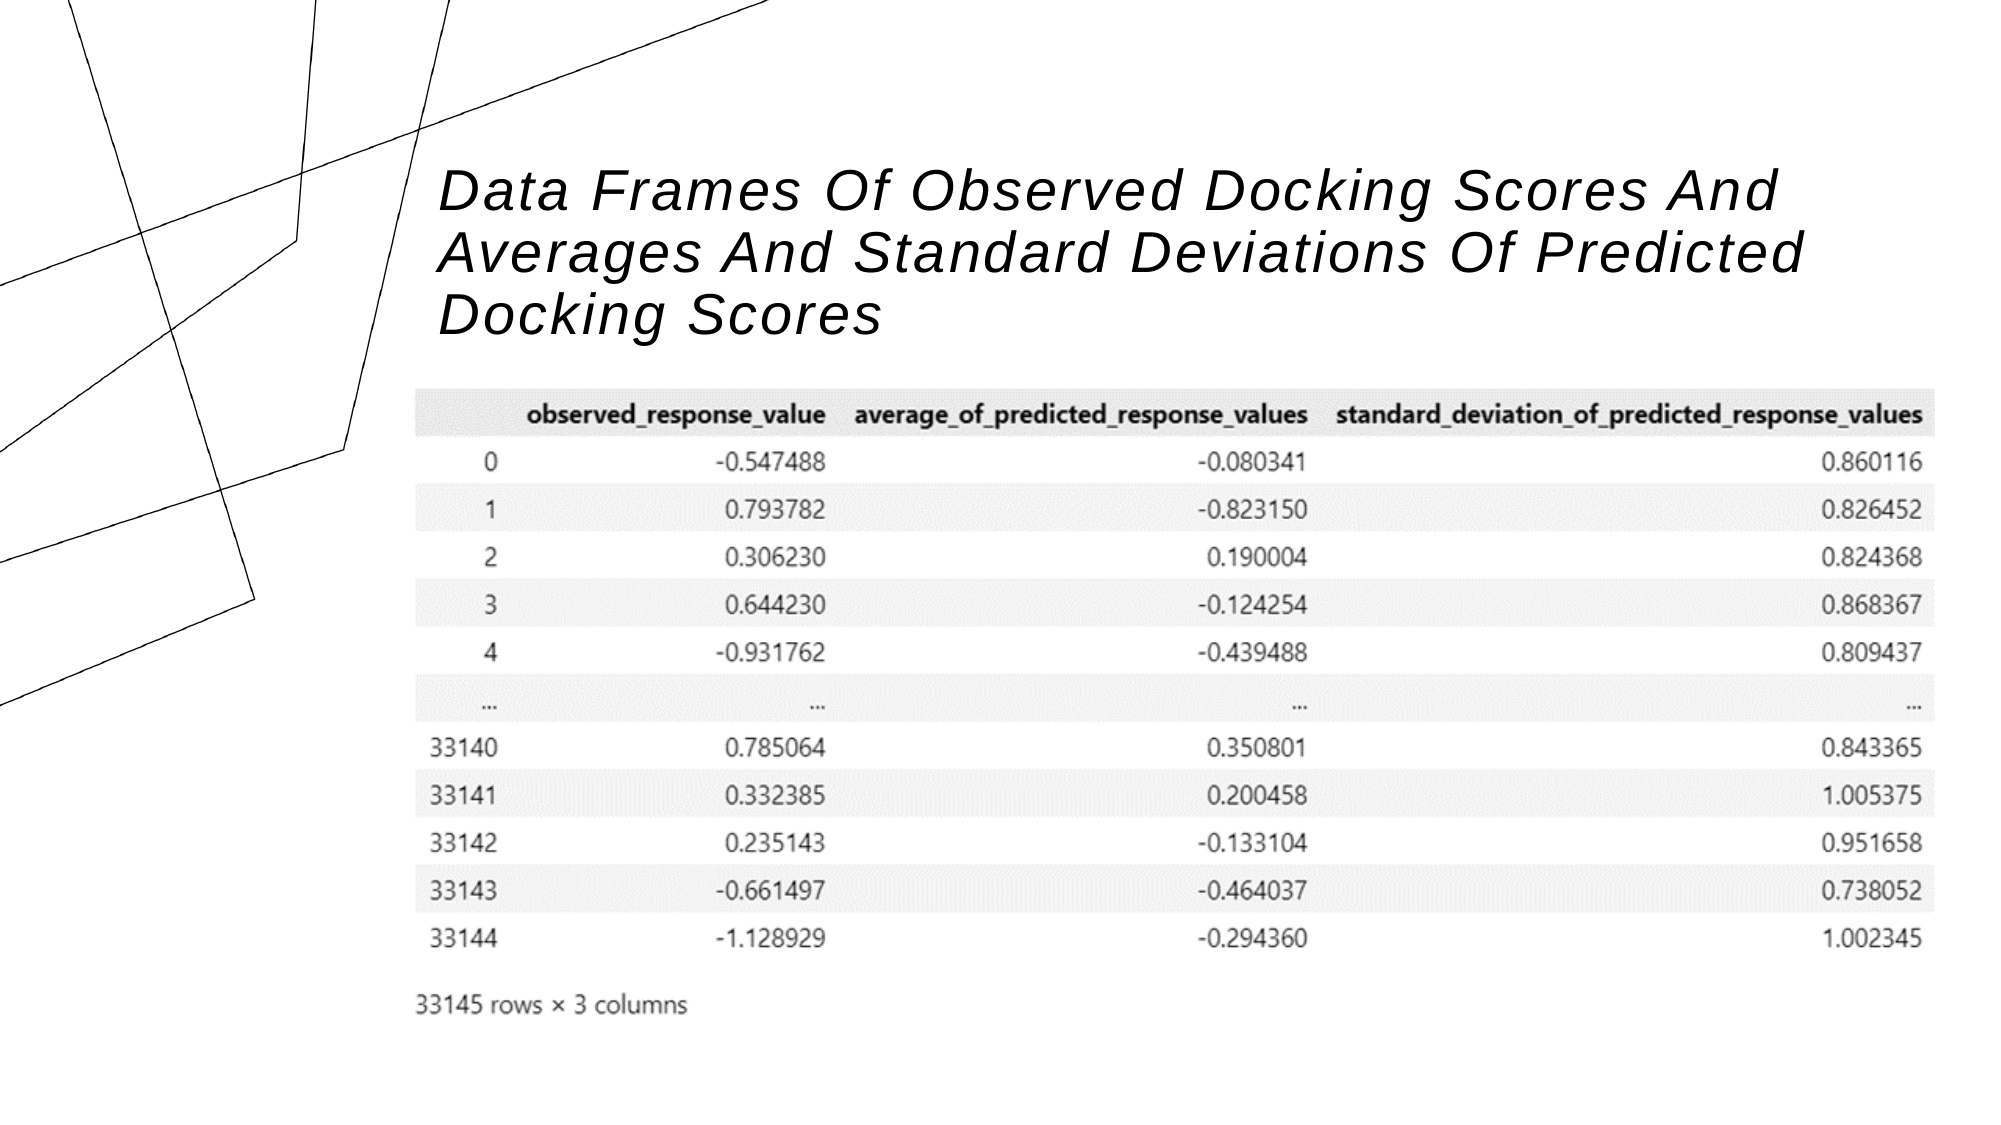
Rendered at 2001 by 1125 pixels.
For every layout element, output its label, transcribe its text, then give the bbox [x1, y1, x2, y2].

picture [0, 0, 1936, 1022]
title Data Frames Of Observed Docking Scores And Averages And Standard Deviations Of Predicted Docking Scores [423, 144, 1923, 362]
